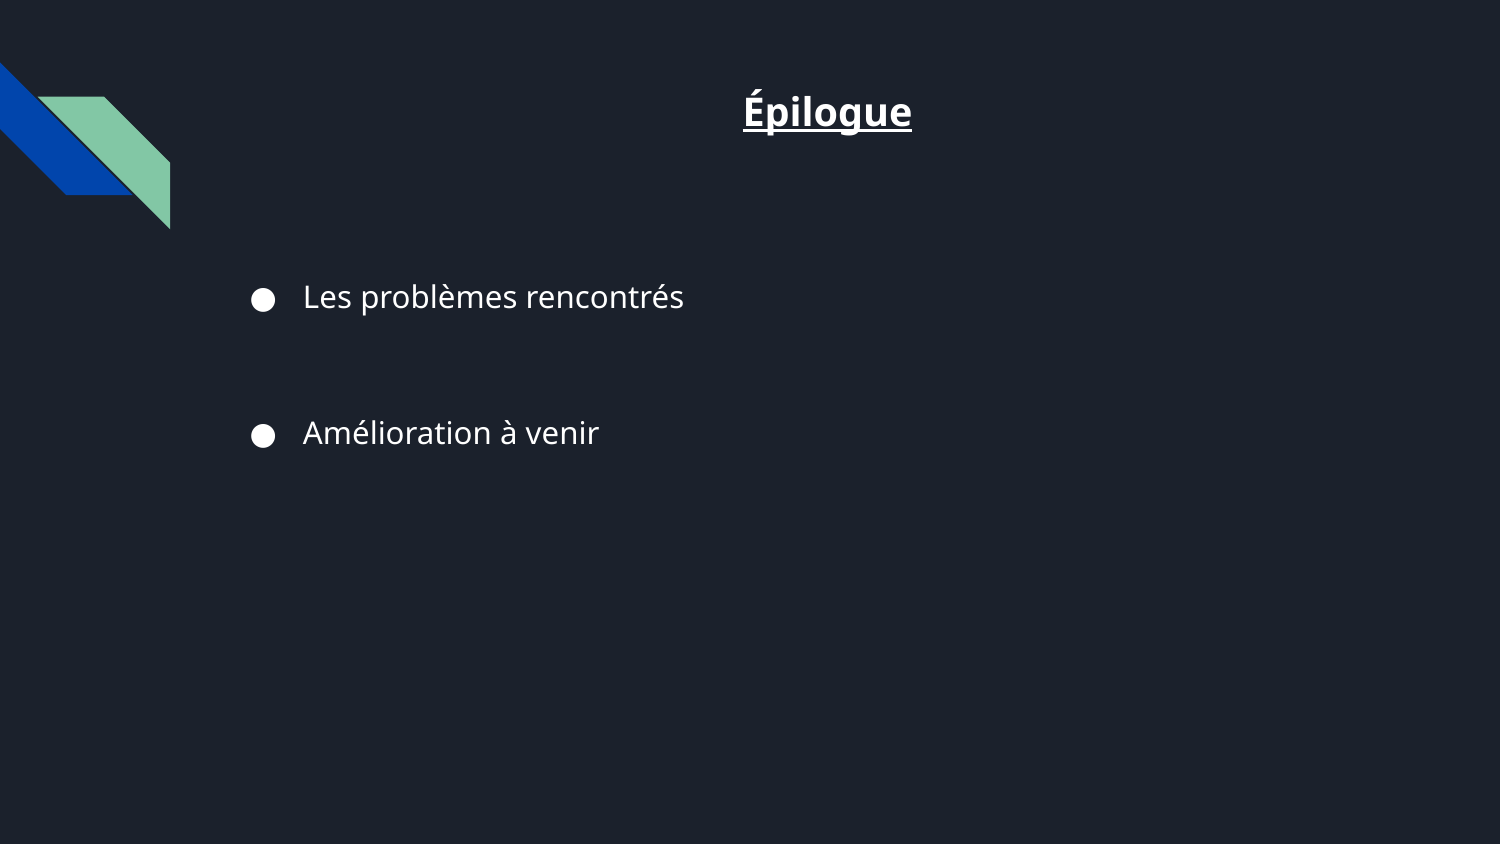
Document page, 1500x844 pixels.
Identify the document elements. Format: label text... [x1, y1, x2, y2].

title Épilogue [212, 64, 1368, 215]
list Les problèmes rencontrés Amélioration à venir [212, 257, 1368, 735]
